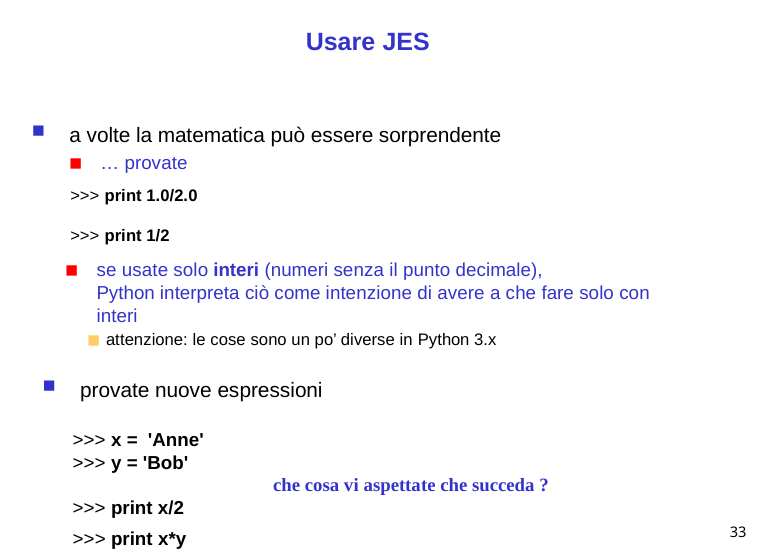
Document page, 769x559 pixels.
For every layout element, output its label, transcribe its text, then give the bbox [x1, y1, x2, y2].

text_box a volte la matematica può essere sorprendente … provate >>> print 1.0/2.0 >>> print 1/2 se usate solo interi (numeri senza il punto decimale), Python interpreta ciò come intenzione di avere a che fare solo con interi attenzione: le cose sono un po’ diverse in Python 3.x provate nuove espressioni >>> x = 'Anne' >>> y = 'Bob' che cosa vi aspettate che succeda ? >>> print x/2 [29, 114, 695, 519]
text_box >>> print x*y [70, 524, 188, 549]
text_box 33 [727, 520, 750, 541]
title Usare JES [303, 23, 432, 114]
